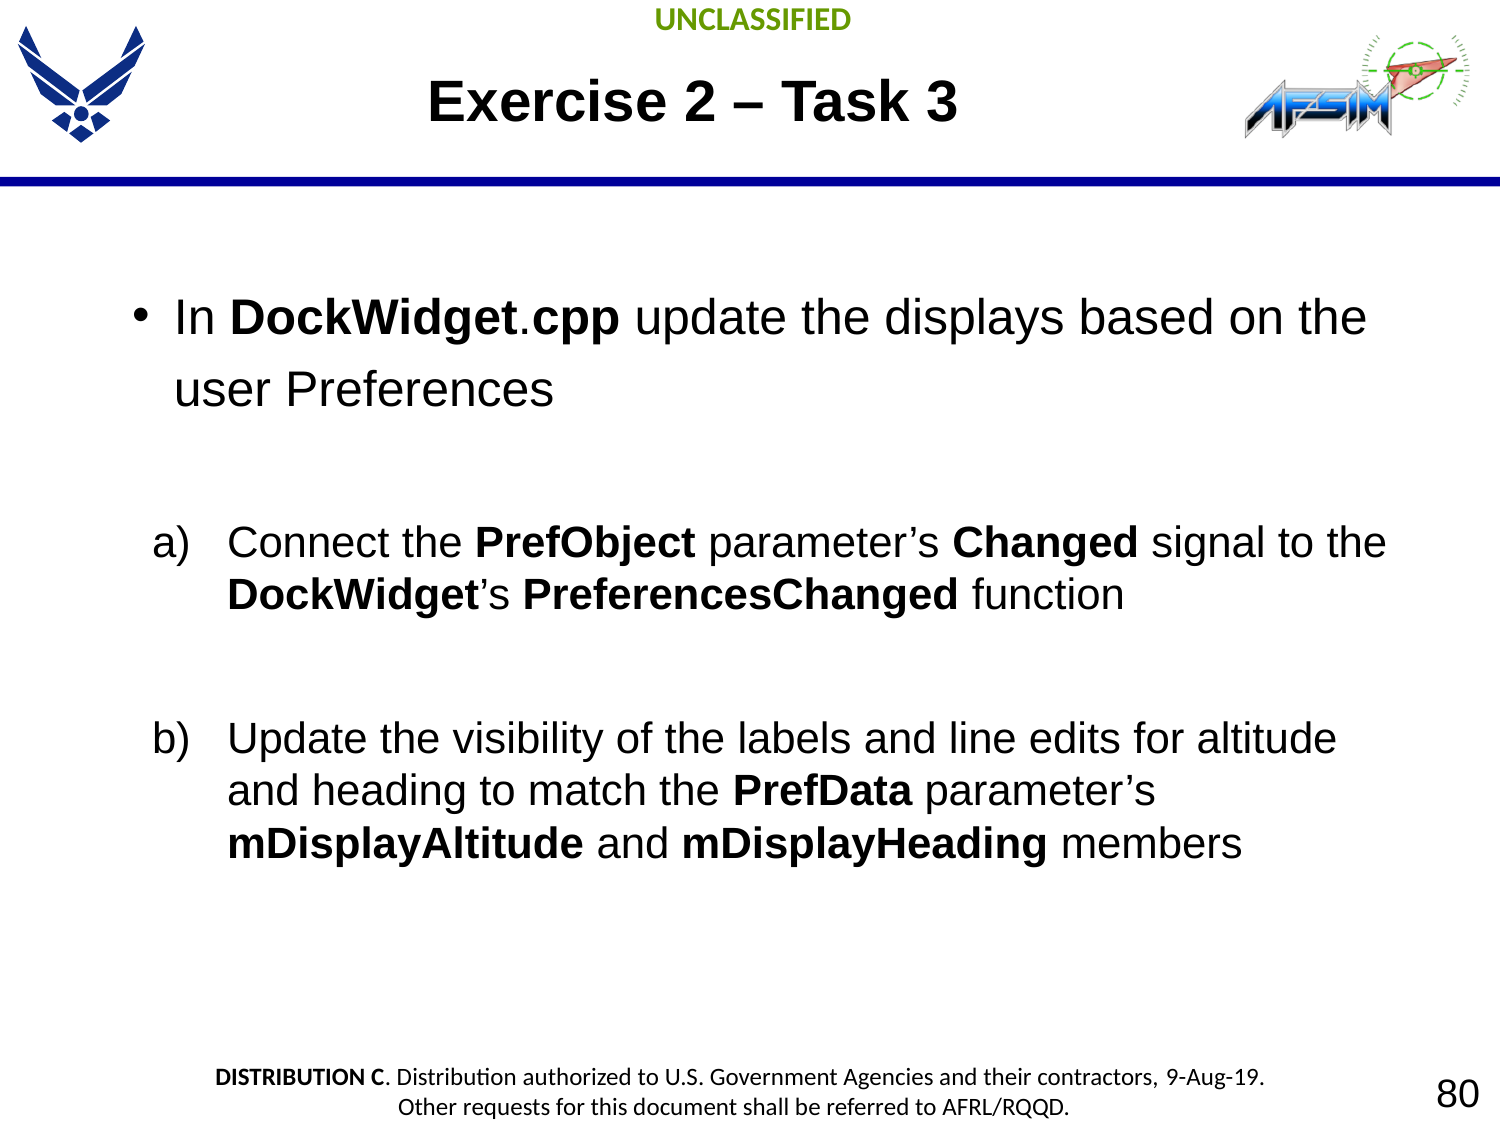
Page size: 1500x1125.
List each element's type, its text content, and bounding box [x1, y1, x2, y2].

title Exercise 2 – Task 3 [150, 4, 1238, 193]
picture [1238, 22, 1483, 147]
list In DockWidget.cpp update the displays based on the user Preferences Connect the PrefObject parameter’s Changed signal to the DockWidget’s PreferencesChanged function Update the visibility of the labels and line edits for altitude and heading to match the PrefData parameter’s mDisplayAltitude and mDisplayHeading members [75, 262, 1425, 1005]
